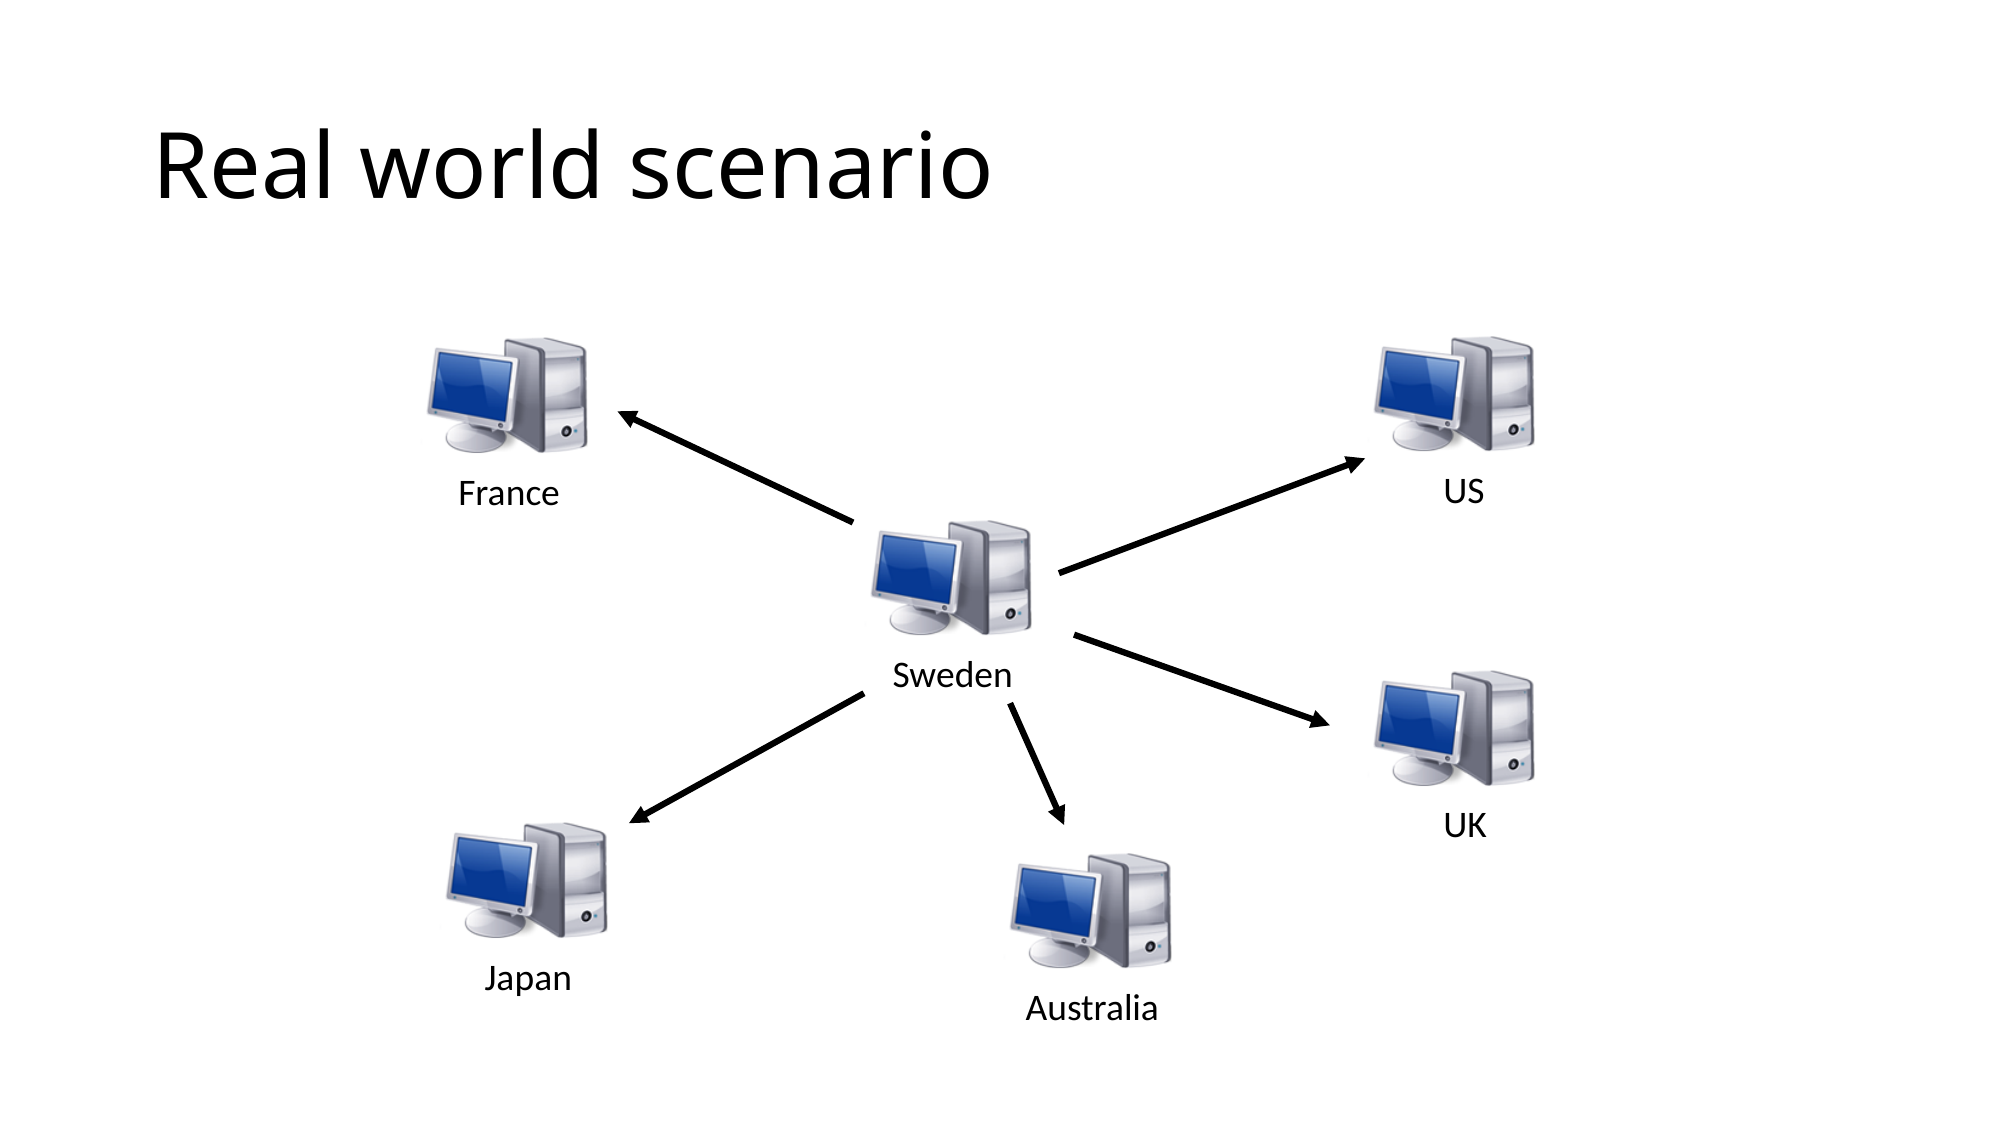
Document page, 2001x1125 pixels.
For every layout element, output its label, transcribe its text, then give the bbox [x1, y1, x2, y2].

text_box US [1428, 489, 1500, 519]
text_box UK [1428, 824, 1502, 853]
text_box Japan [469, 976, 588, 1005]
picture [437, 792, 620, 976]
picture [418, 307, 600, 491]
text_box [1074, 634, 1330, 726]
text_box France [443, 491, 576, 521]
title Real world scenario [137, 59, 1863, 278]
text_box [1058, 458, 1366, 574]
picture [1001, 823, 1184, 1006]
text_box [629, 693, 865, 824]
text_box Australia [1010, 1006, 1175, 1036]
picture [1365, 640, 1547, 824]
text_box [1010, 703, 1065, 826]
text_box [617, 411, 854, 523]
picture [1365, 306, 1547, 489]
text_box Sweden [877, 673, 1028, 703]
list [862, 490, 1044, 673]
